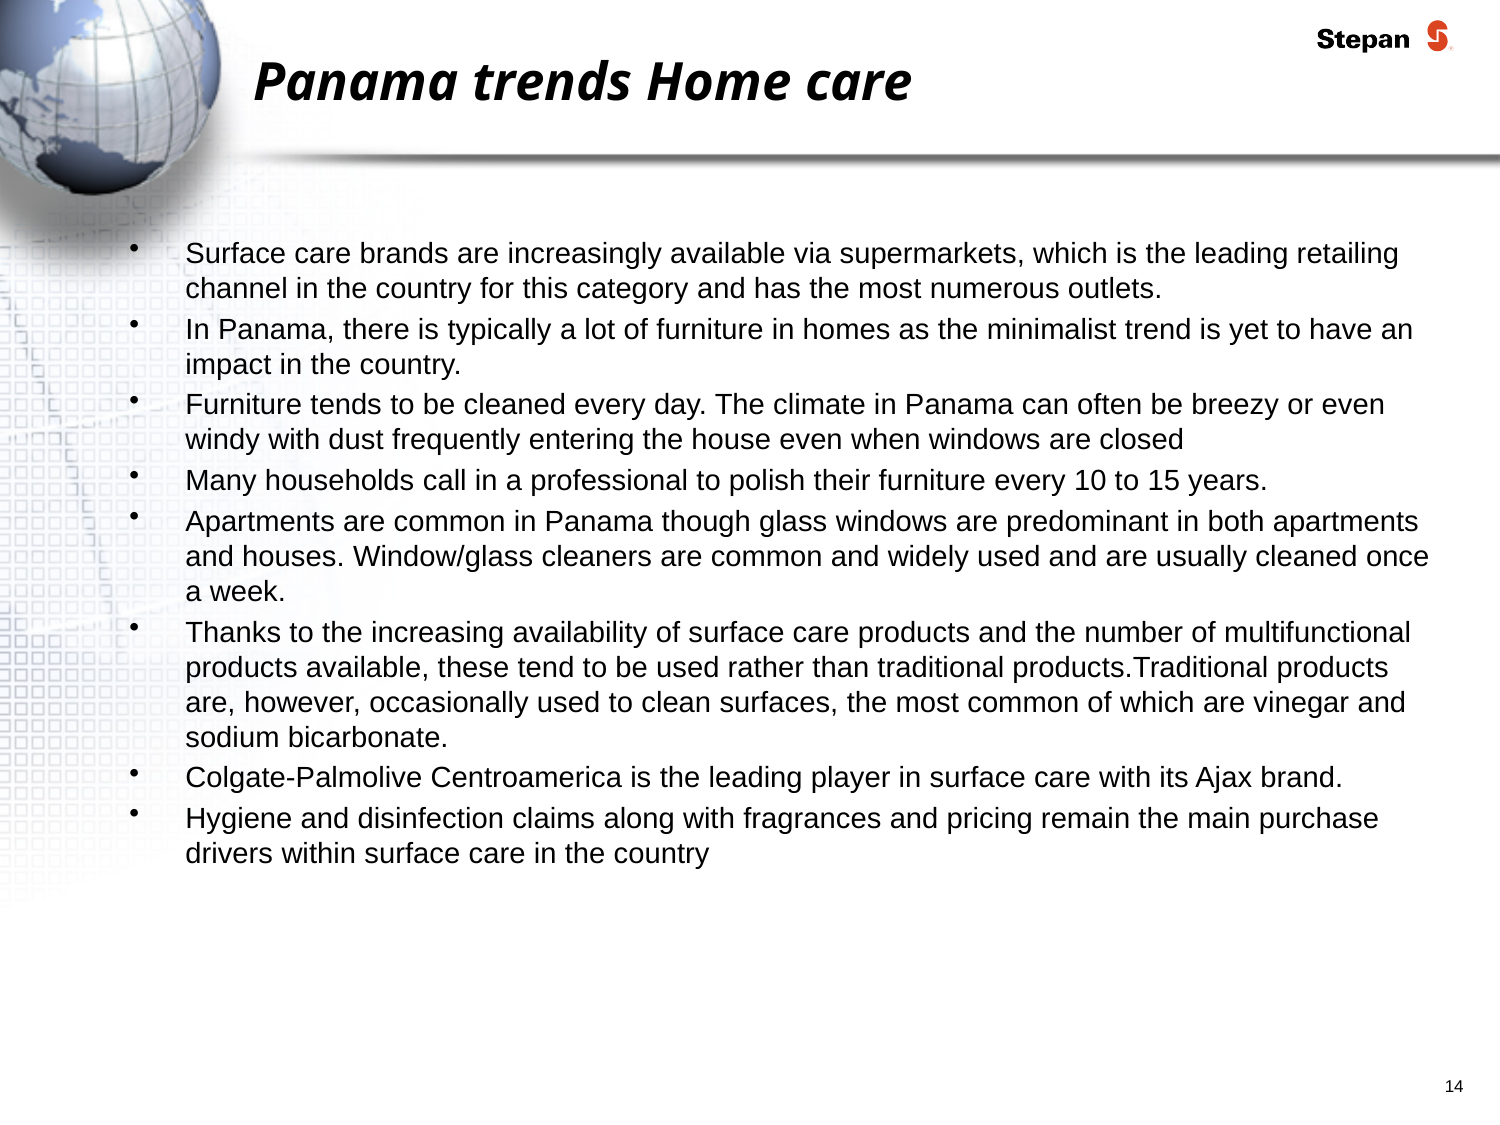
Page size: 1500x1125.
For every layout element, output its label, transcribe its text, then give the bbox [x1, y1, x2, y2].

slide_number 14 [1167, 1066, 1481, 1125]
list Surface care brands are increasingly available via supermarkets, which is the leading retailing channel in the country for this category and has the most numerous outlets. In Panama, there is typically a lot of furniture in homes as the minimalist trend is yet to have an impact in the country. Furniture tends to be cleaned every day. The climate in Panama can often be breezy or even windy with dust frequently entering the house even when windows are closed Many households call in a professional to polish their furniture every 10 to 15 years. Apartments are common in Panama though glass windows are predominant in both apartments and houses. Window/glass cleaners are common and widely used and are usually cleaned once a week. Thanks to the increasing availability of surface care products and the number of multifunctional products available, these tend to be used rather than traditional products.Traditional products are, however, occasionally used to clean surfaces, the most common of which are vinegar and sodium bicarbonate. Colgate-Palmolive Centroamerica is the leading player in surface care with its Ajax brand. Hygiene and disinfection claims along with fragrances and pricing remain the main purchase drivers within surface care in the country [112, 225, 1464, 1057]
title Panama trends Home care [236, 11, 1461, 148]
picture [0, 0, 1500, 1125]
